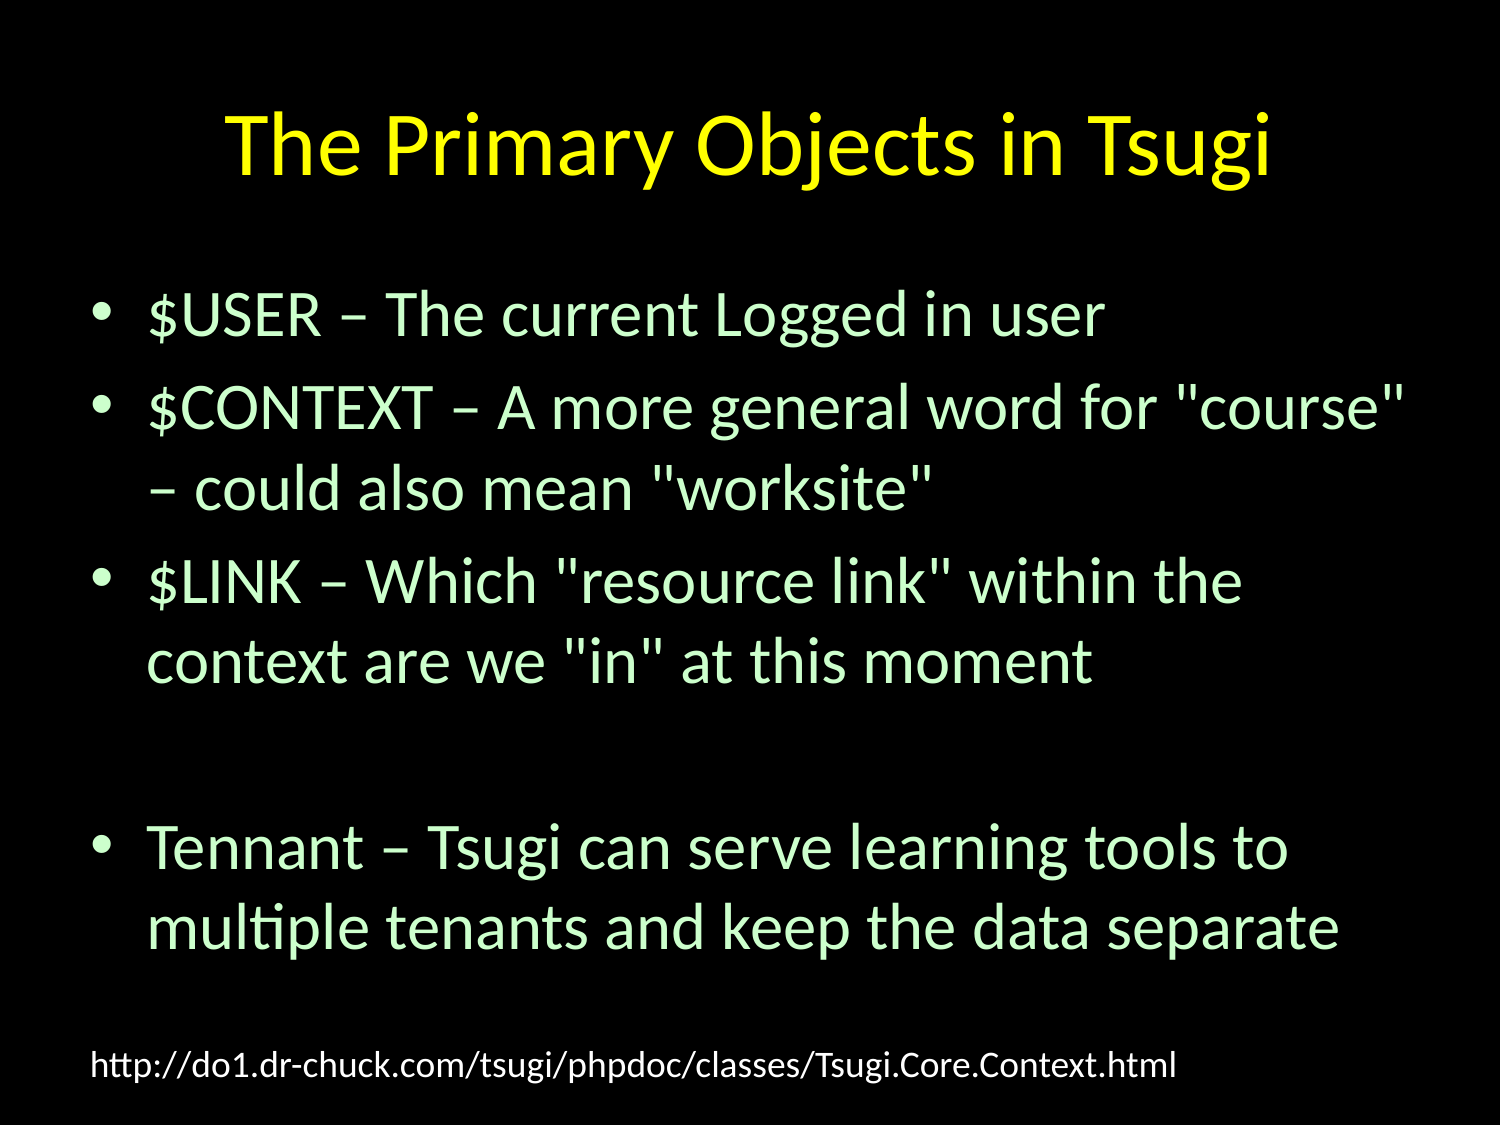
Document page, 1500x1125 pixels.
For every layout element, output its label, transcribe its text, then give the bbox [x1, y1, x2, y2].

list $USER – The current Logged in user $CONTEXT – A more general word for "course" – could also mean "worksite" $LINK – Which "resource link" within the context are we "in" at this moment Tennant – Tsugi can serve learning tools to multiple tenants and keep the data separate [75, 262, 1425, 1005]
title The Primary Objects in Tsugi [75, 45, 1425, 233]
text_box http://do1.dr-chuck.com/tsugi/phpdoc/classes/Tsugi.Core.Context.html [74, 1033, 1425, 1093]
